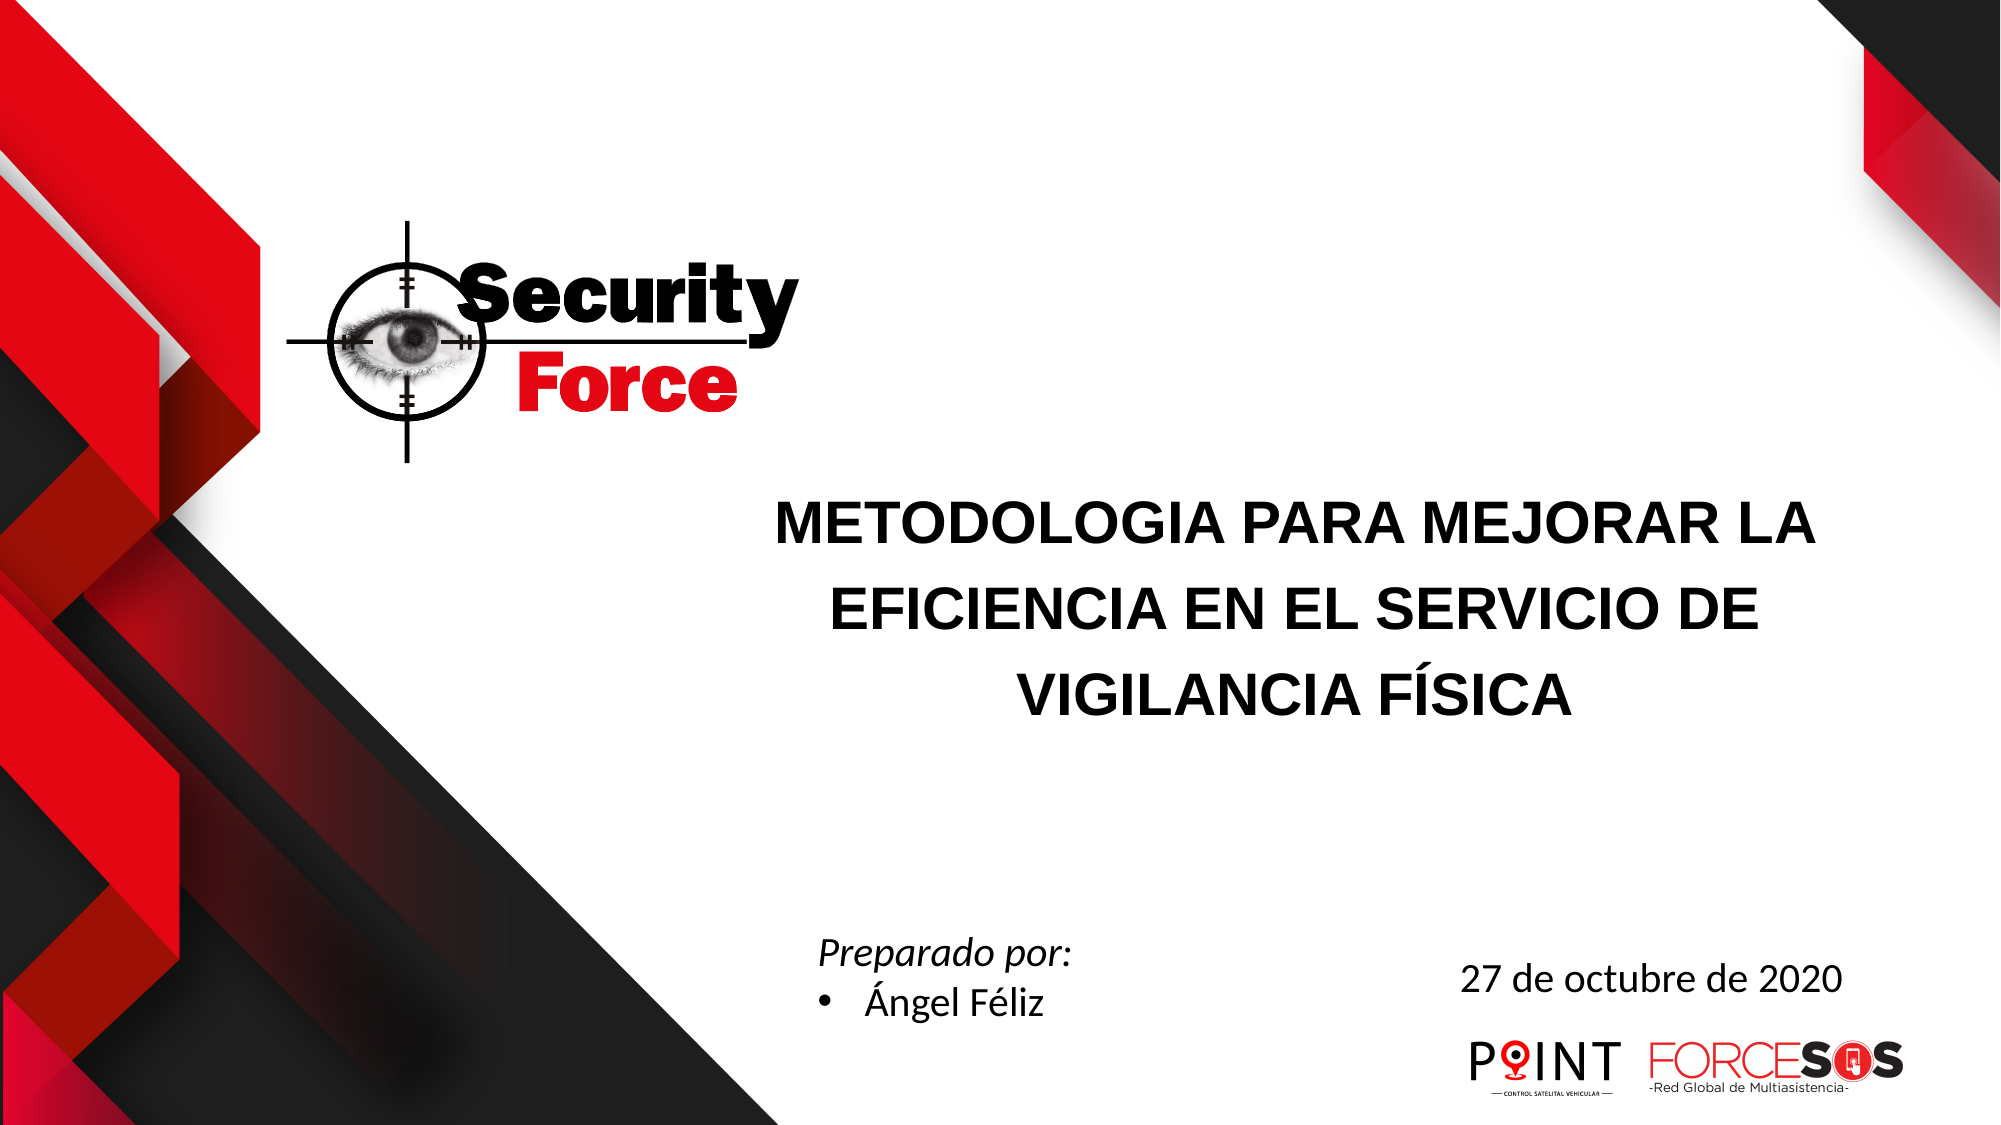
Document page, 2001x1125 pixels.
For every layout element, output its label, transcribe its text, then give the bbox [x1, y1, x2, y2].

text_box Preparado por: Ángel Féliz [810, 917, 1325, 1033]
text_box METODOLOGIA PARA MEJORAR LA EFICIENCIA EN EL SERVICIO DE VIGILANCIA FÍSICA [667, 458, 1924, 738]
text_box 27 de octubre de 2020 [1452, 943, 1967, 1009]
picture [0, 0, 2001, 1125]
